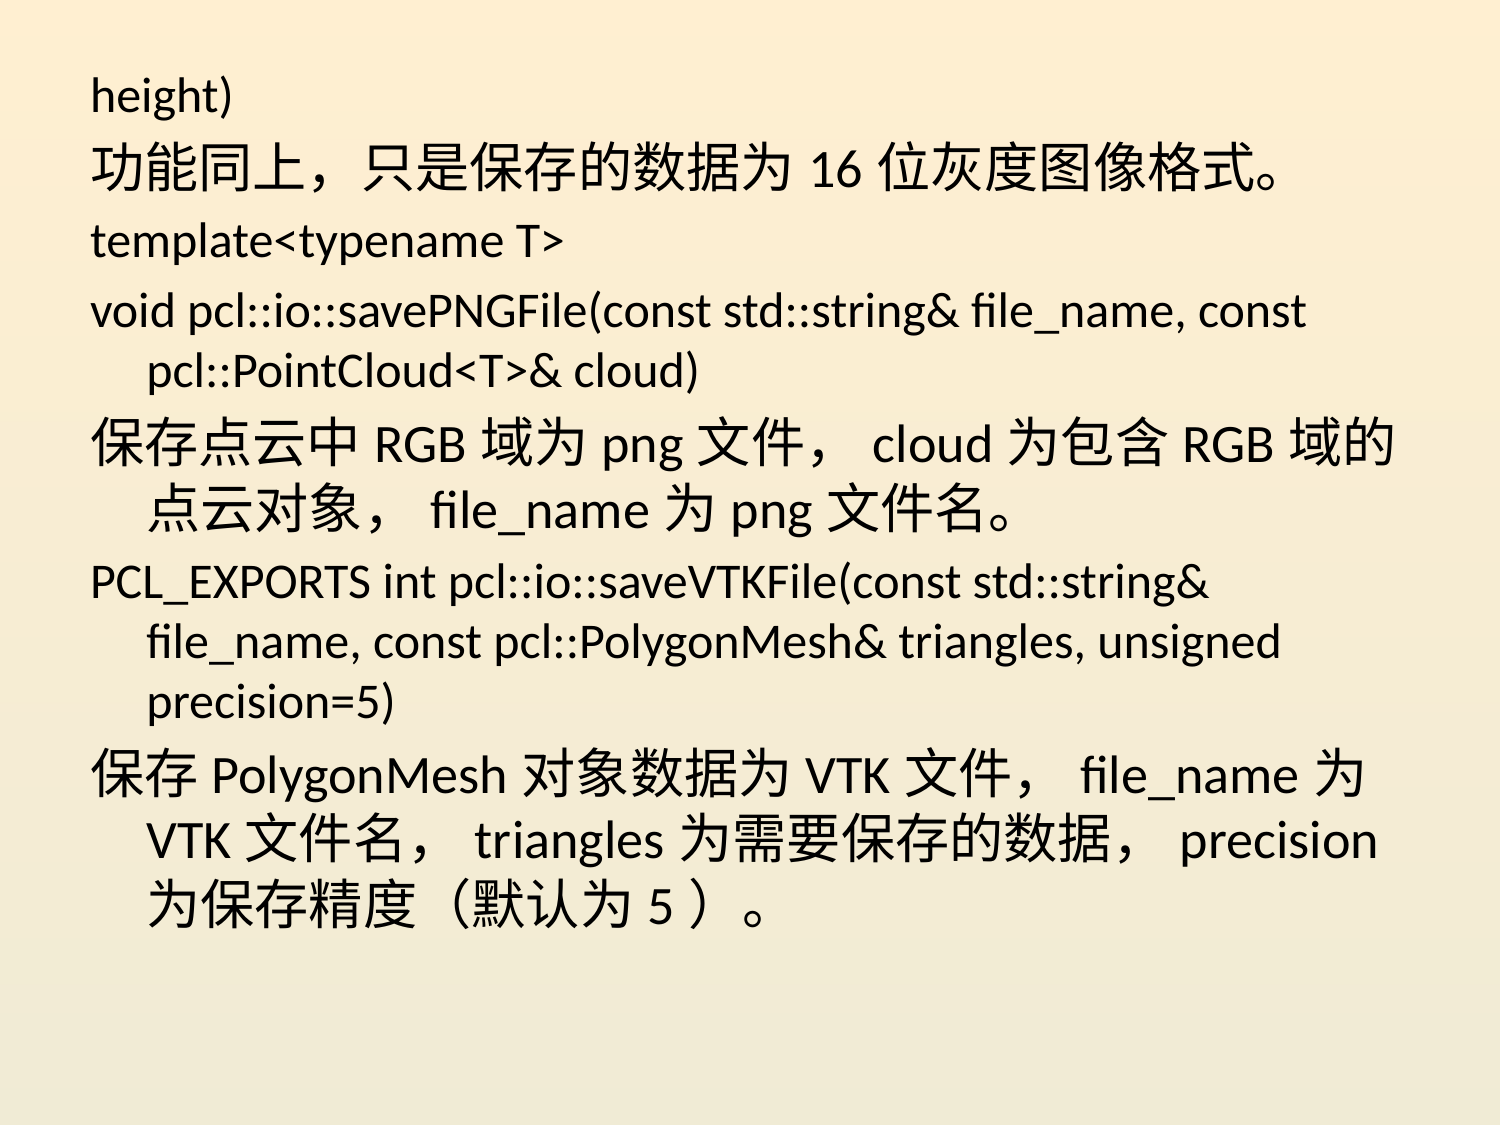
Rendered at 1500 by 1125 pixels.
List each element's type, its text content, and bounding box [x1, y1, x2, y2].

list height) 功能同上，只是保存的数据为16位灰度图像格式。 template<typename T> void pcl::io::savePNGFile(const std::string& file_name, const pcl::PointCloud<T>& cloud) 保存点云中RGB域为png文件，cloud为包含RGB域的点云对象，file_name为png文件名。 PCL_EXPORTS int pcl::io::saveVTKFile(const std::string& file_name, const pcl::PolygonMesh& triangles, unsigned precision=5) 保存PolygonMesh对象数据为VTK文件，file_name为VTK文件名，triangles为需要保存的数据，precision为保存精度（默认为5）。 [75, 54, 1425, 1071]
